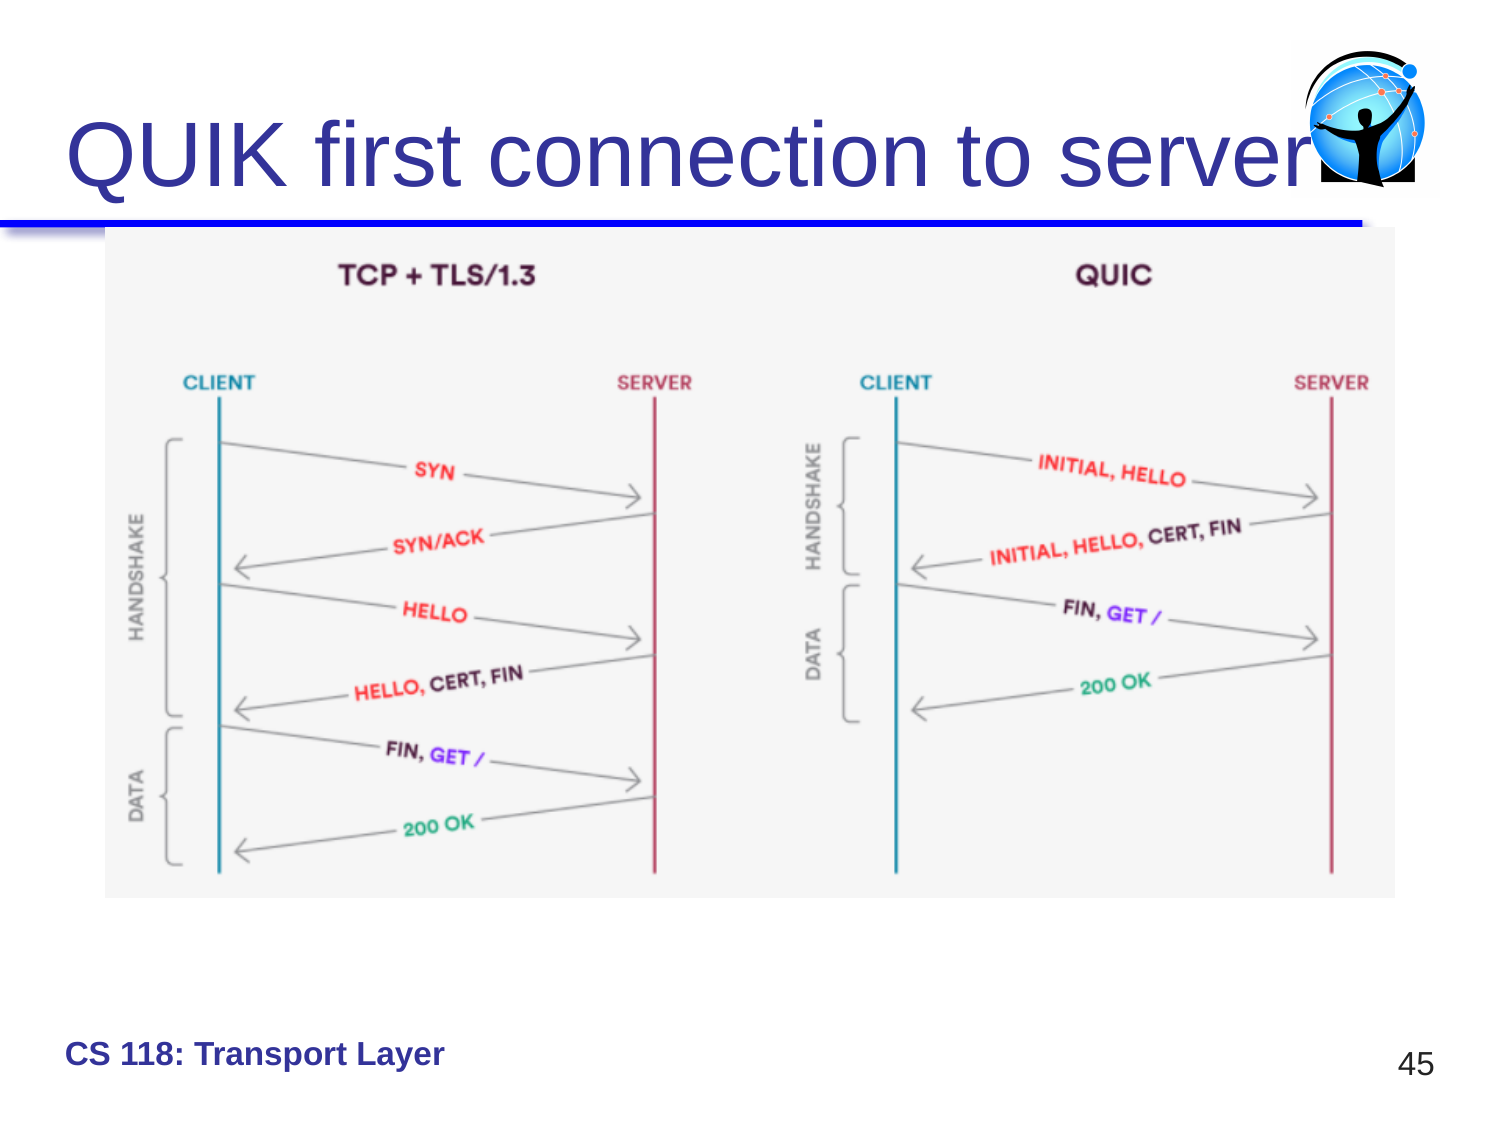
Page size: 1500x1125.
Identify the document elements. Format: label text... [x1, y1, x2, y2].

footer CS 118: Transport Layer [50, 1025, 925, 1100]
picture [105, 227, 1395, 898]
slide_number 45 [1349, 1024, 1451, 1101]
title QUIK first connection to server [49, 24, 1451, 213]
